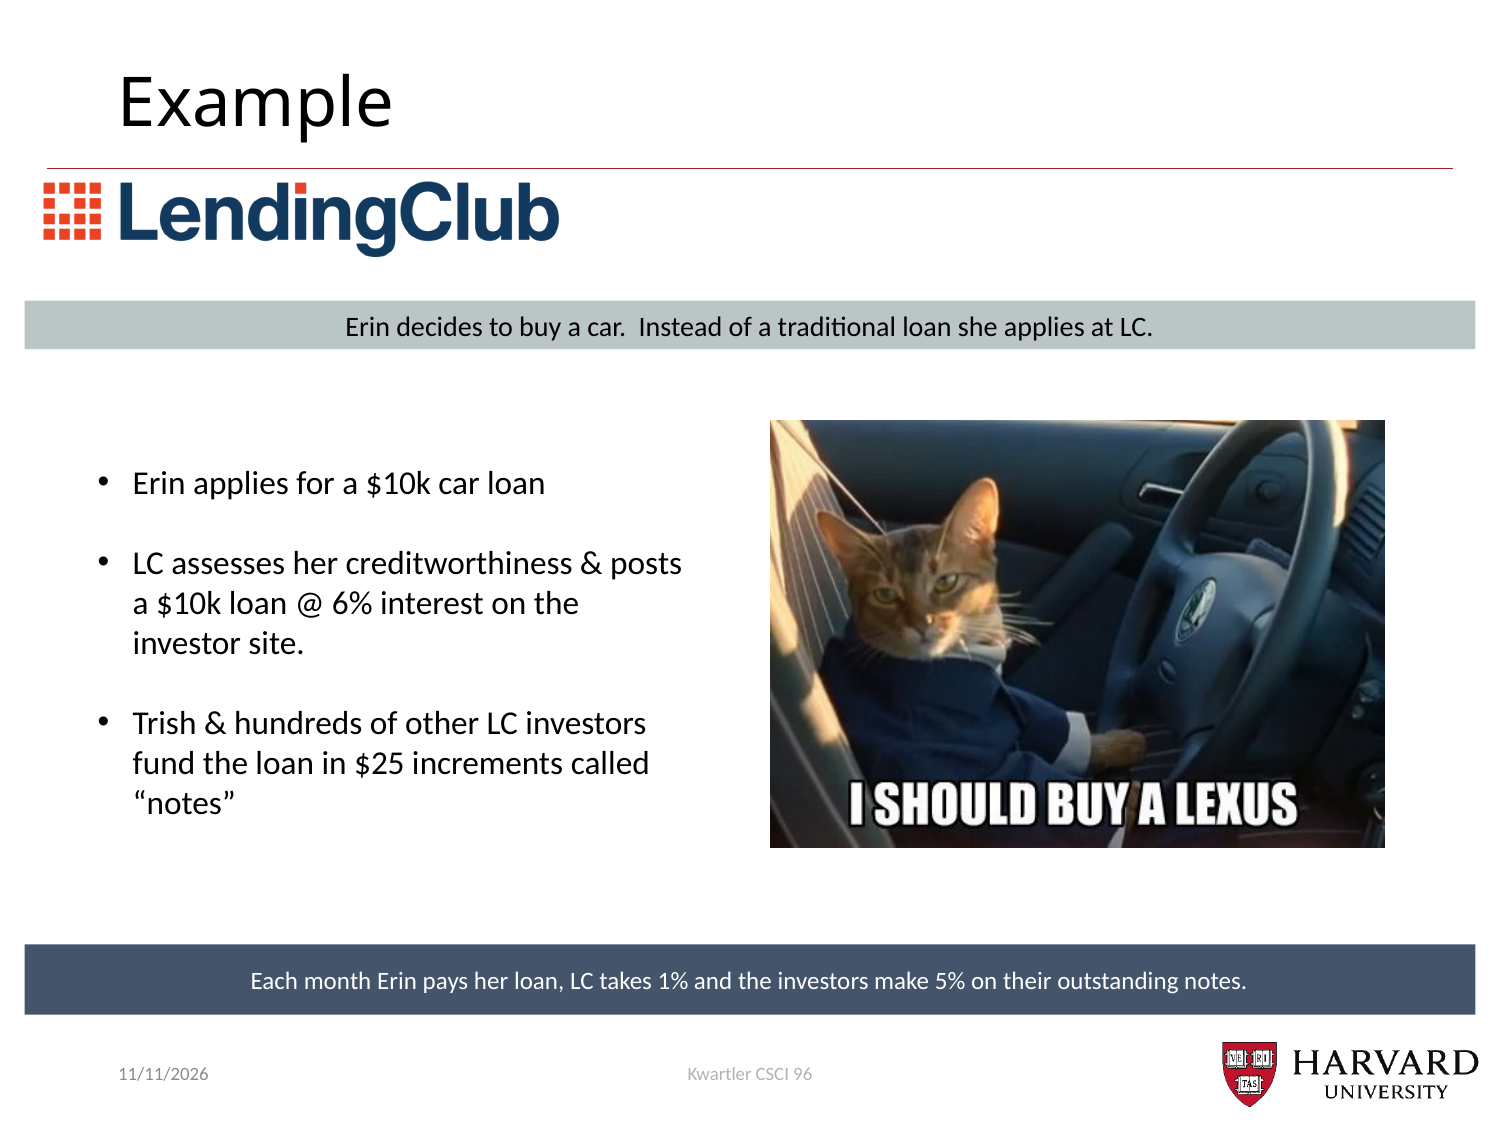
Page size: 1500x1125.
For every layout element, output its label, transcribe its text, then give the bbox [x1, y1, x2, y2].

picture [770, 420, 1385, 848]
text_box Erin decides to buy a car. Instead of a traditional loan she applies at LC. [24, 300, 1476, 350]
title Example [103, 59, 1397, 157]
text_box Each month Erin pays her loan, LC takes 1% and the investors make 5% on their outstanding notes. [24, 943, 1476, 1016]
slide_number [103, 1042, 441, 1103]
footer Kwartler CSCI 96 [496, 1042, 1004, 1103]
text_box Erin applies for a $10k car loan LC assesses her creditworthiness & posts a $10k loan @ 6% interest on the investor site. Trish & hundreds of other LC investors fund the loan in $25 increments called “notes” [82, 454, 703, 829]
picture [37, 180, 564, 262]
picture [1200, 1024, 1500, 1125]
